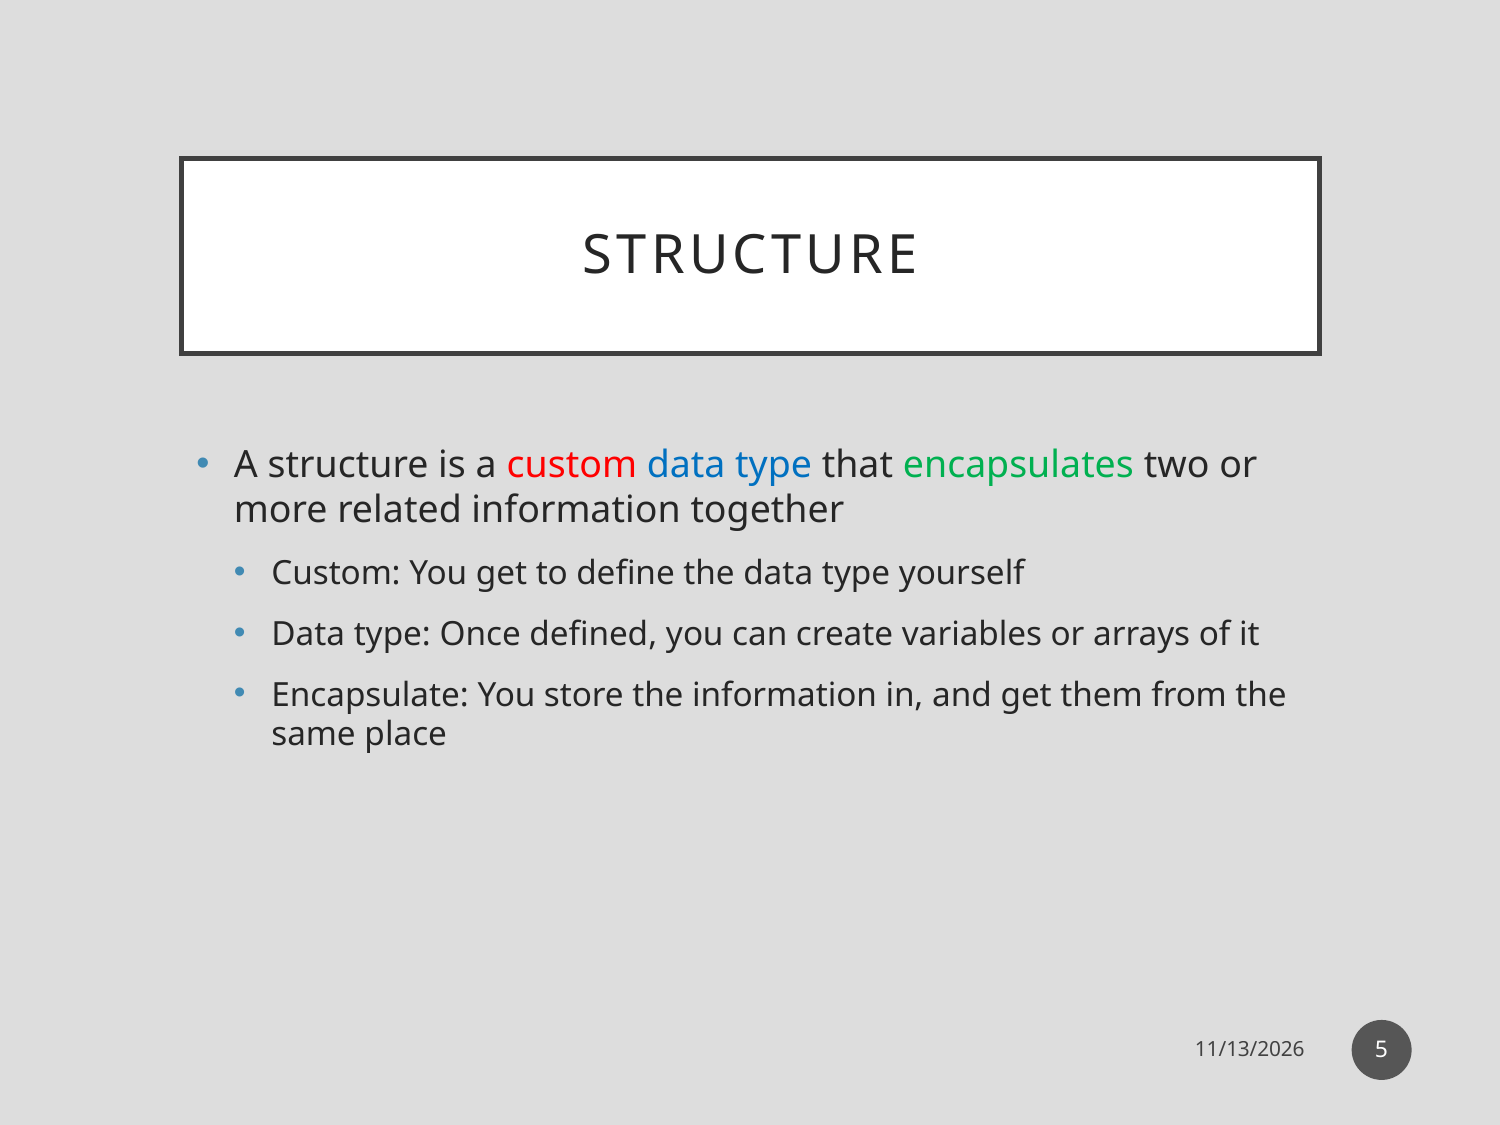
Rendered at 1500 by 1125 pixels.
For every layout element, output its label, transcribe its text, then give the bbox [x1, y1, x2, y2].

slide_number 11-Dec-19 [980, 1023, 1320, 1077]
slide_number 5 [1351, 1019, 1412, 1080]
list A structure is a custom data type that encapsulates two or more related information together Custom: You get to define the data type yourself Data type: Once defined, you can create variables or arrays of it Encapsulate: You store the information in, and get them from the same place [181, 432, 1320, 942]
title Structure [179, 156, 1322, 356]
